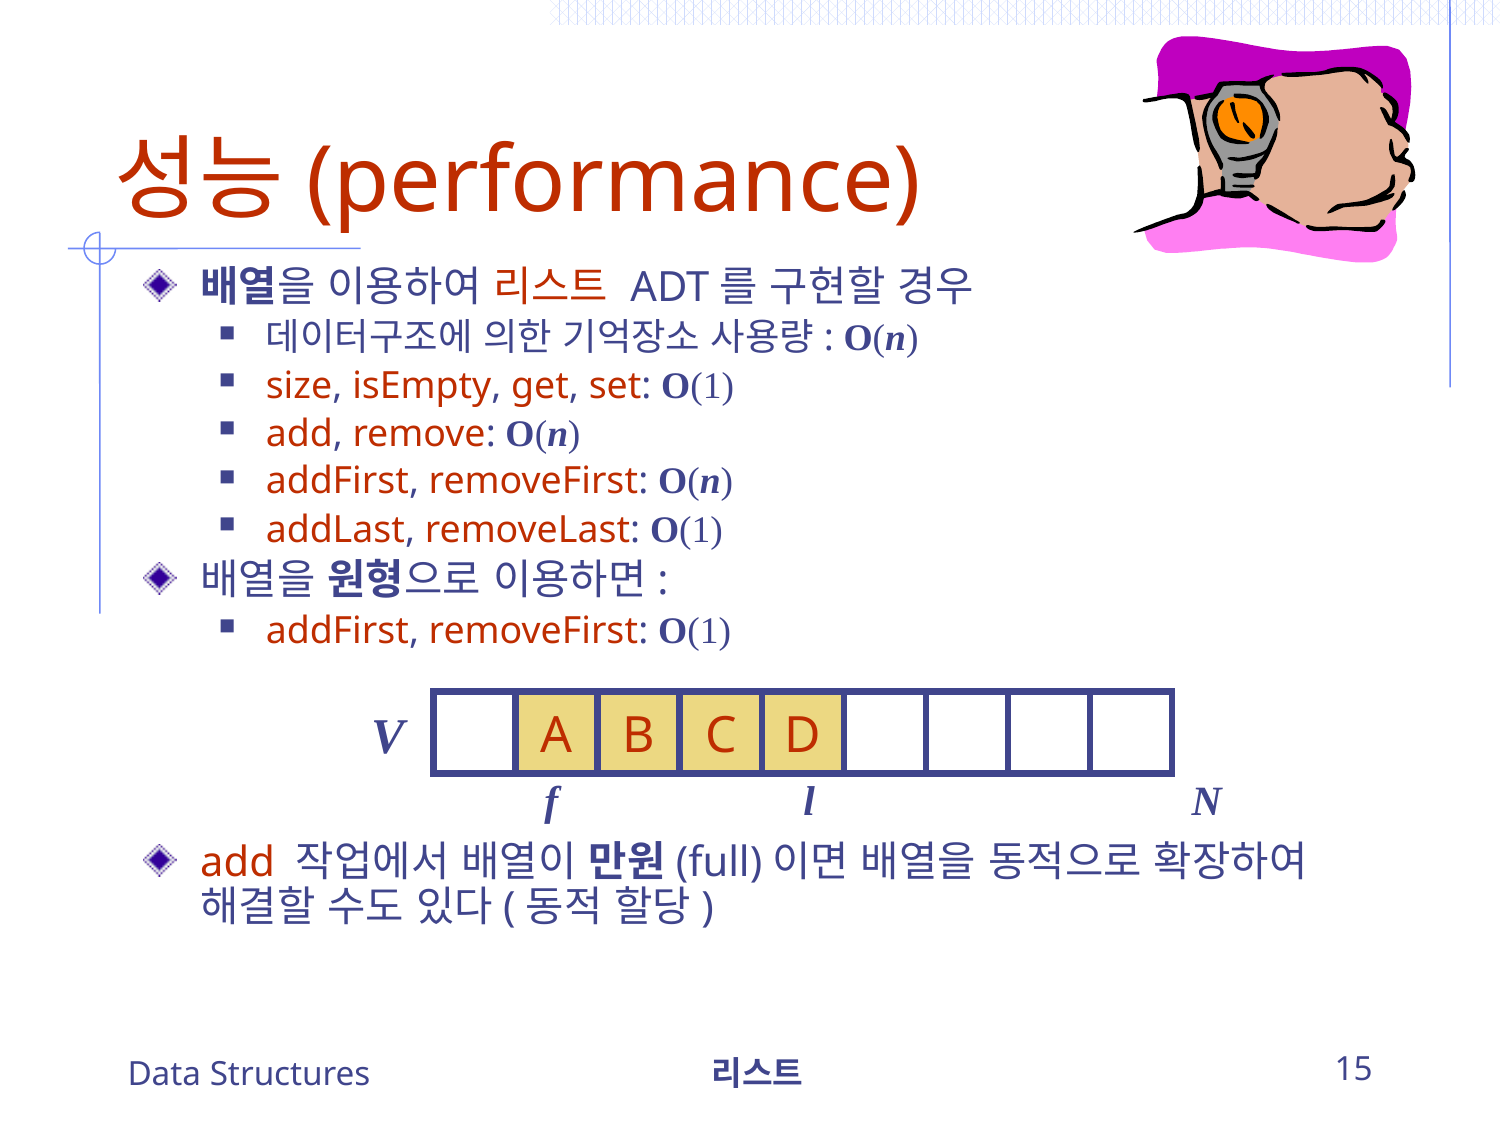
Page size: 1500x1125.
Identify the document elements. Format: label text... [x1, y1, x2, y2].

slide_number Data Structures [112, 1024, 516, 1101]
text_box C [679, 691, 762, 774]
text_box [1007, 691, 1090, 774]
picture [143, 562, 177, 595]
slide_number 15 [1074, 1032, 1388, 1101]
text_box N [1183, 773, 1230, 824]
text_box D [762, 691, 844, 774]
text_box [1090, 691, 1172, 774]
picture [143, 269, 177, 302]
list 배열을 이용하여 리스트 ADT를 구현할 경우 데이터구조에 의한 기억장소 사용량: O(n) size, isEmpty, get, set: O(1) add, remove: O(n) addFirst, removeFirst: O(n) addLast, removeLast: O(1) 배열을 원형으로 이용하면: addFirst, removeFirst: O(1) add 작업에서 배열이 만원(full)이면 배열을 동적으로 확장하여 해결할 수도 있다(동적 할당) [128, 257, 1407, 1032]
text_box f [527, 774, 576, 824]
text_box [433, 691, 516, 774]
footer 리스트 [527, 1032, 988, 1101]
picture [1127, 30, 1430, 269]
text_box l [785, 774, 833, 824]
text_box [925, 691, 1007, 774]
text_box A [516, 691, 597, 774]
text_box [844, 691, 925, 774]
text_box B [597, 691, 679, 774]
title 성능(performance) [99, 49, 1079, 238]
picture [143, 844, 177, 877]
text_box V [363, 703, 412, 764]
